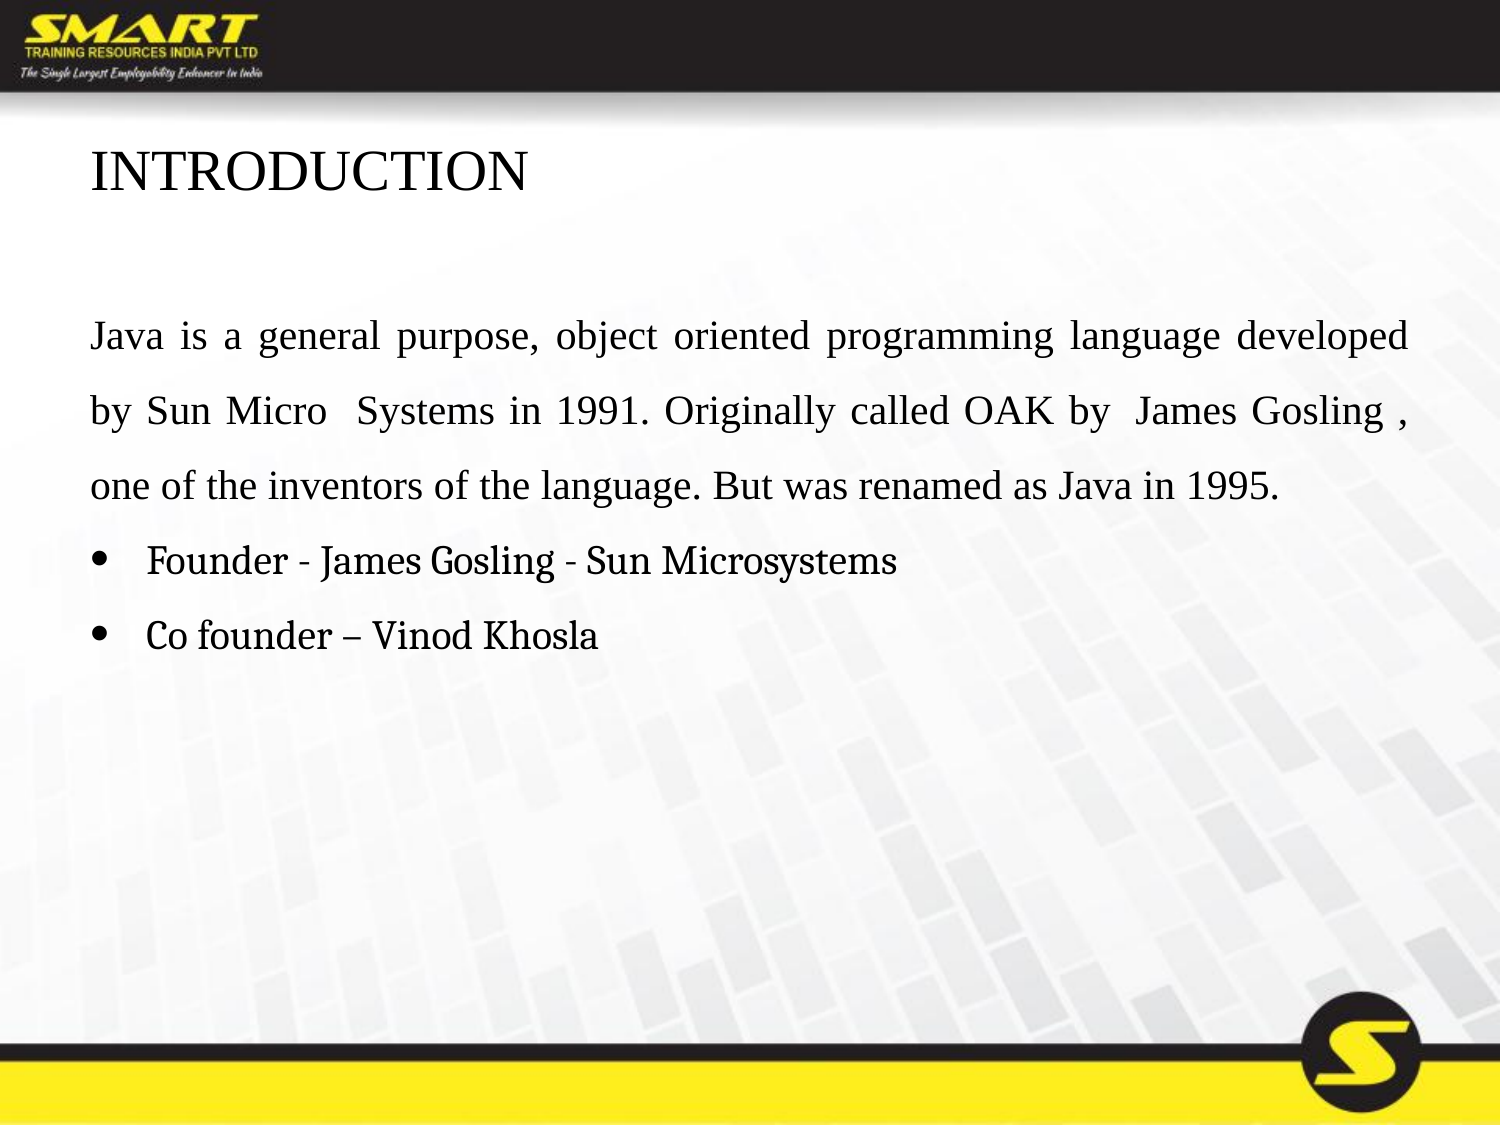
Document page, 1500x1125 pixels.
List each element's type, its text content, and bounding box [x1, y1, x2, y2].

picture [0, 0, 1500, 1125]
title INTRODUCTION [75, 125, 1425, 275]
list Java is a general purpose, object oriented programming language developed by Sun Micro Systems in 1991. Originally called OAK by James Gosling , one of the inventors of the language. But was renamed as Java in 1995. Founder - James Gosling - Sun Microsystems Co founder – Vinod Khosla [75, 275, 1425, 980]
